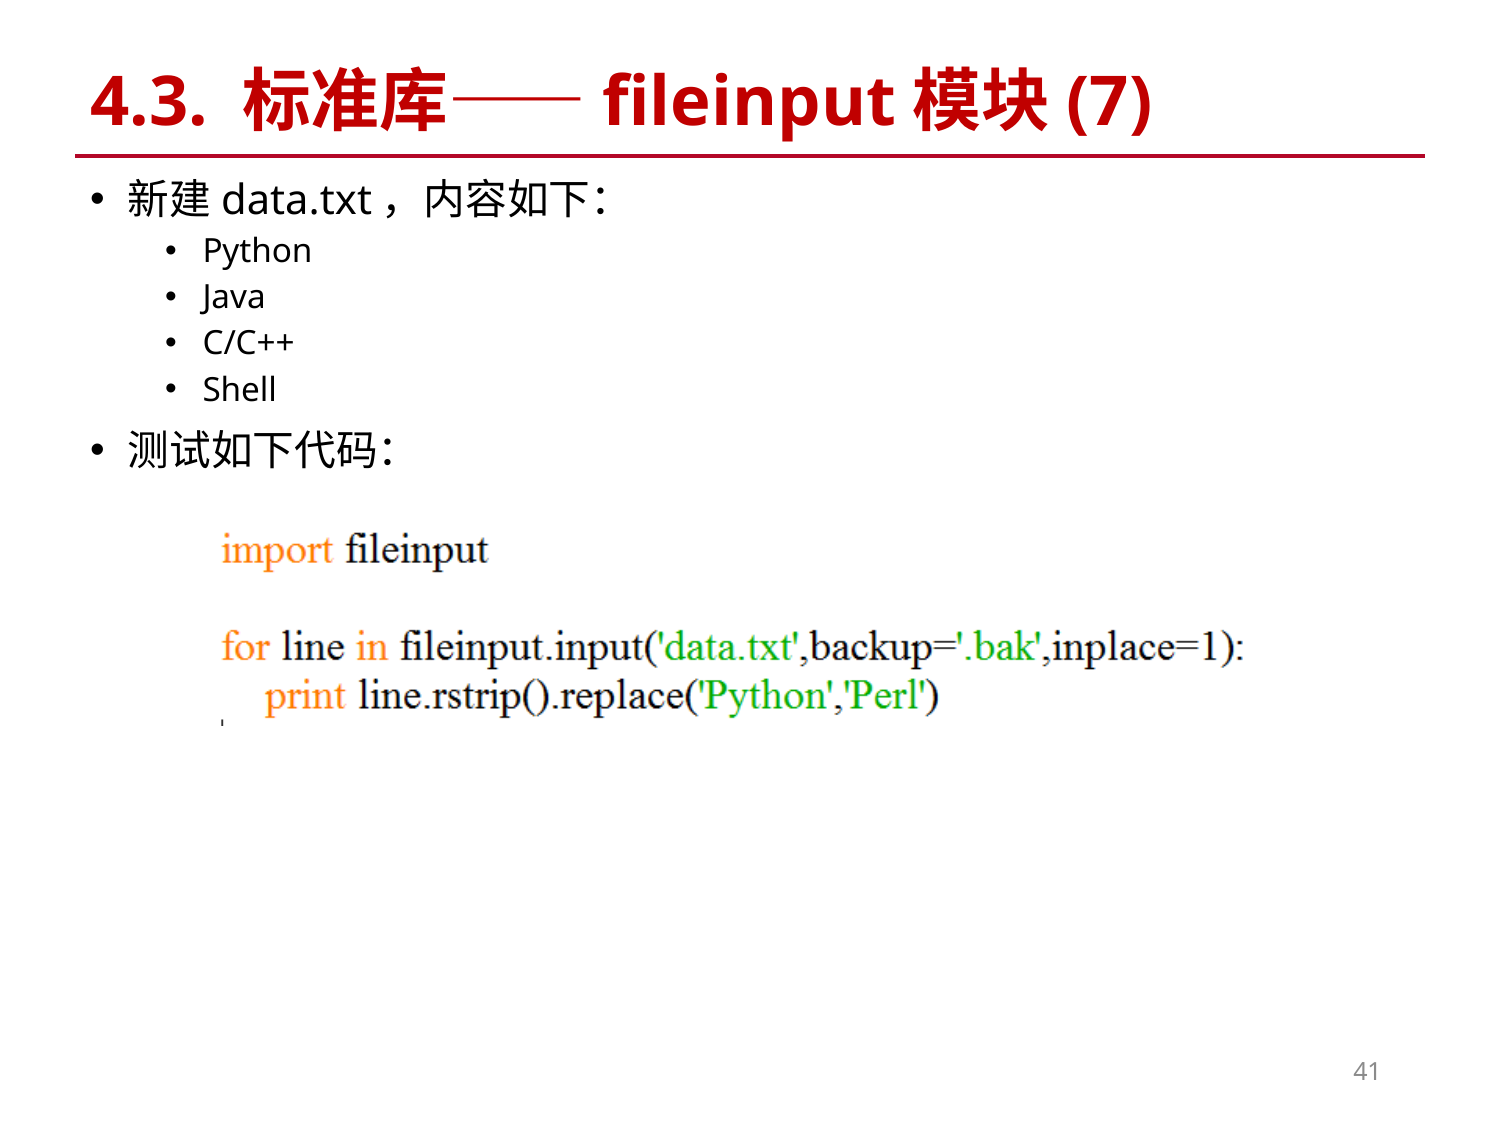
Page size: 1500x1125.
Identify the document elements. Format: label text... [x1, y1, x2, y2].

list 新建data.txt，内容如下： Python Java C/C++ Shell 测试如下代码： [75, 170, 1425, 1014]
picture [217, 530, 1282, 726]
title 4.3. 标准库——fileinput模块(7) [75, 56, 1425, 150]
slide_number 41 [1059, 1042, 1397, 1103]
